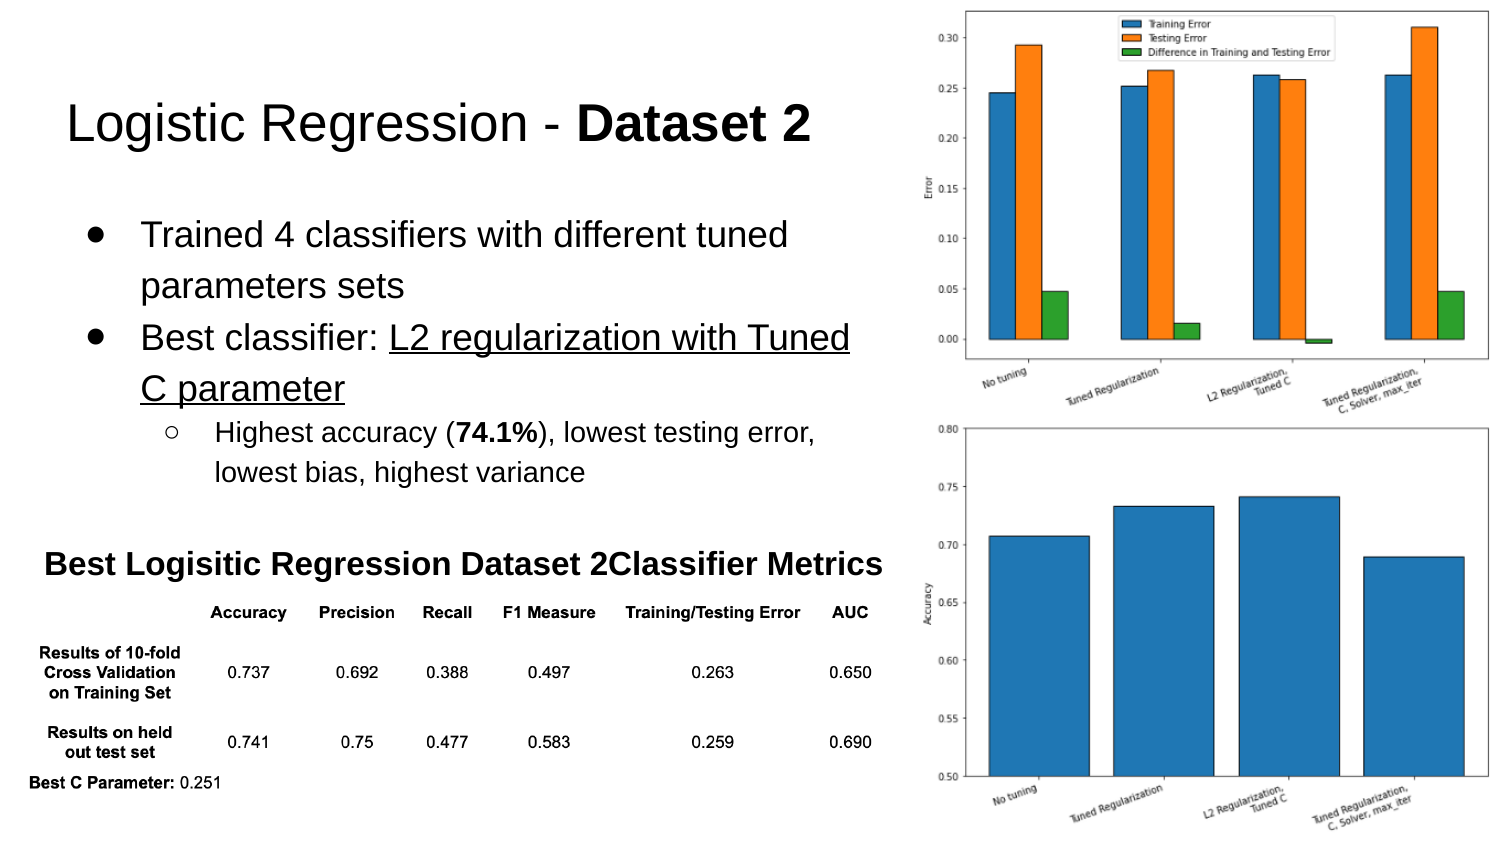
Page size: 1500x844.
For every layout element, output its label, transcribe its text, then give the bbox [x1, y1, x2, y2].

picture [0, 597, 884, 807]
picture [909, 3, 1500, 841]
list Trained 4 classifiers with different tuned parameters sets Best classifier: L2 regularization with Tuned C parameter Highest accuracy (74.1%), lowest testing error, lowest bias, highest variance [51, 189, 879, 505]
text_box Best Logisitic Regression Dataset 2Classifier Metrics [11, 527, 904, 597]
title Logistic Regression - Dataset 2 [51, 72, 904, 167]
